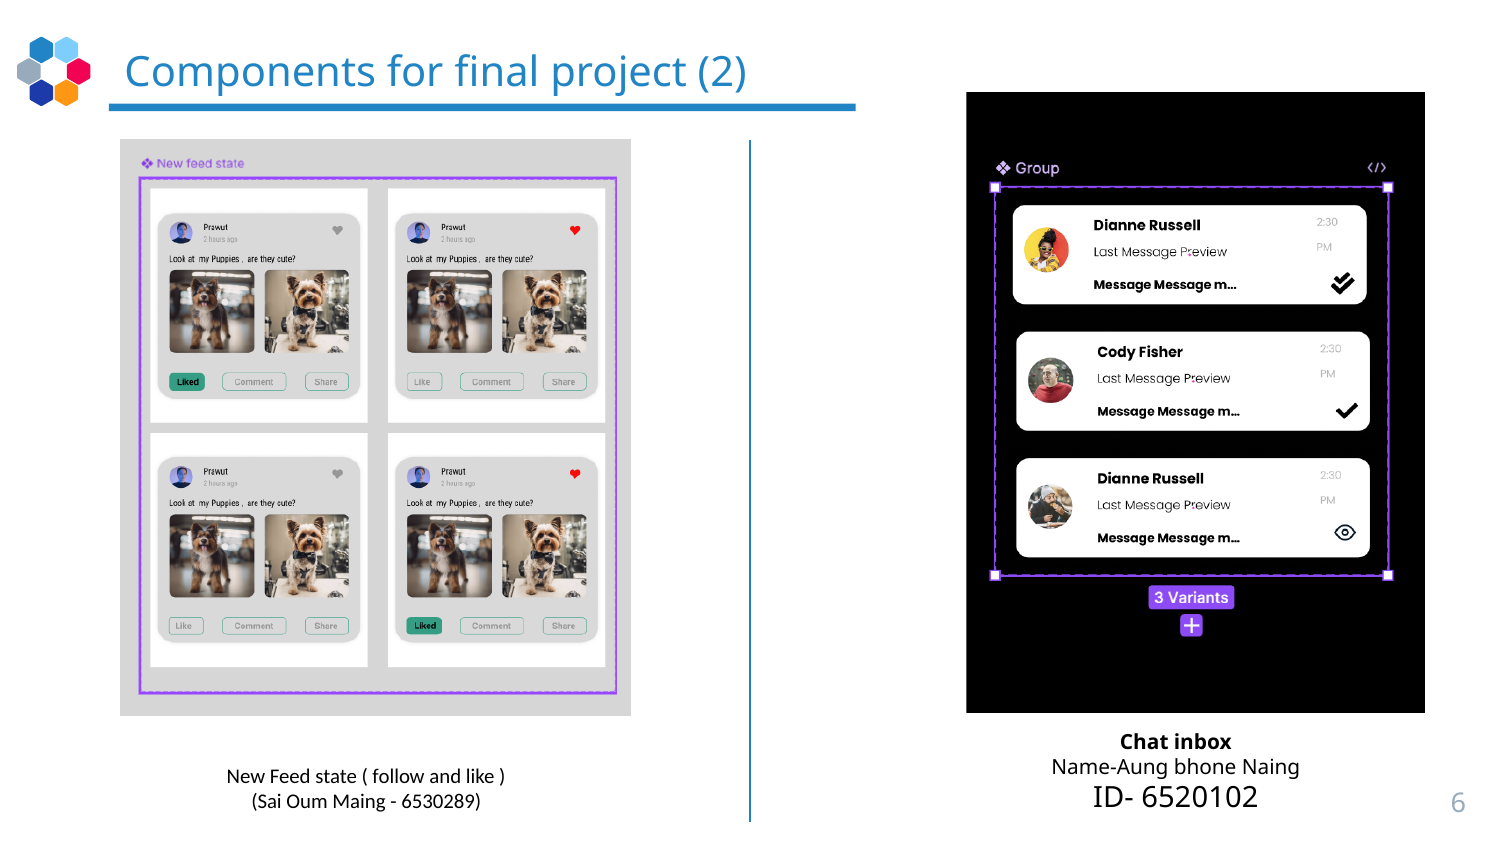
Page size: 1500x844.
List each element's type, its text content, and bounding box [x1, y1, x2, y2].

text_box New Feed state ( follow and like ) (Sai Oum Maing - 6530289) [173, 755, 559, 821]
picture [965, 92, 1425, 713]
picture [120, 139, 632, 717]
slide_number 6 [1391, 770, 1482, 822]
text_box Chat inbox Name-Aung bhone Naing ID- 6520102 [983, 721, 1369, 822]
title Components for final project (2) [109, 36, 1392, 104]
